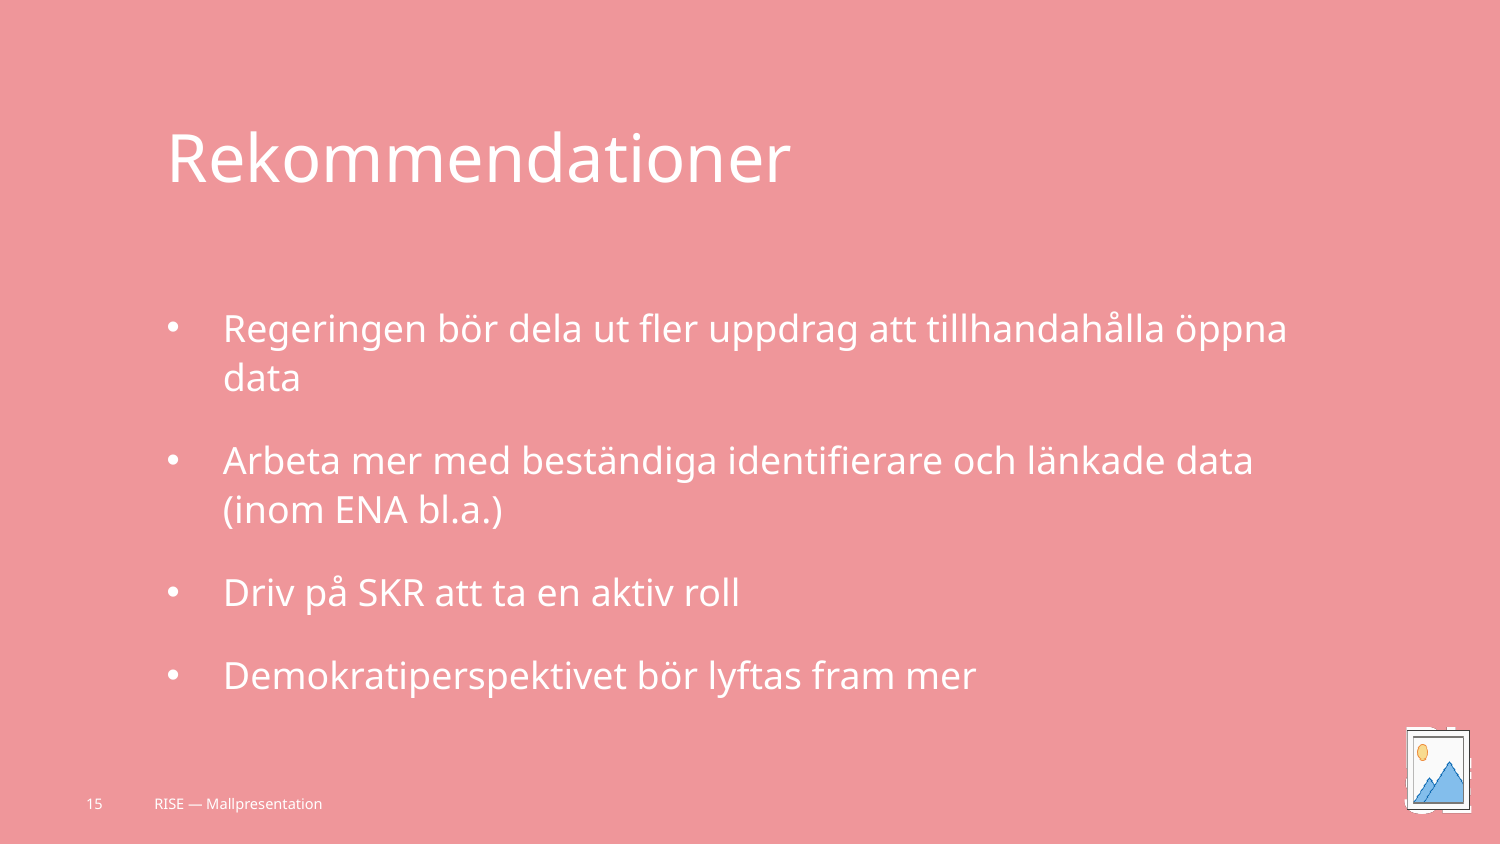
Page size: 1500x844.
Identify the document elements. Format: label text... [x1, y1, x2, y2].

list Regeringen bör dela ut fler uppdrag att tillhandahålla öppna data Arbeta mer med beständiga identifierare och länkade data (inom ENA bl.a.) Driv på SKR att ta en aktiv roll Demokratiperspektivet bör lyftas fram mer [166, 300, 1334, 707]
footer RISE — Mallpresentation [140, 782, 615, 827]
slide_number 15 [70, 782, 140, 827]
title Rekommendationer [166, 125, 1334, 266]
picture [1404, 727, 1472, 814]
